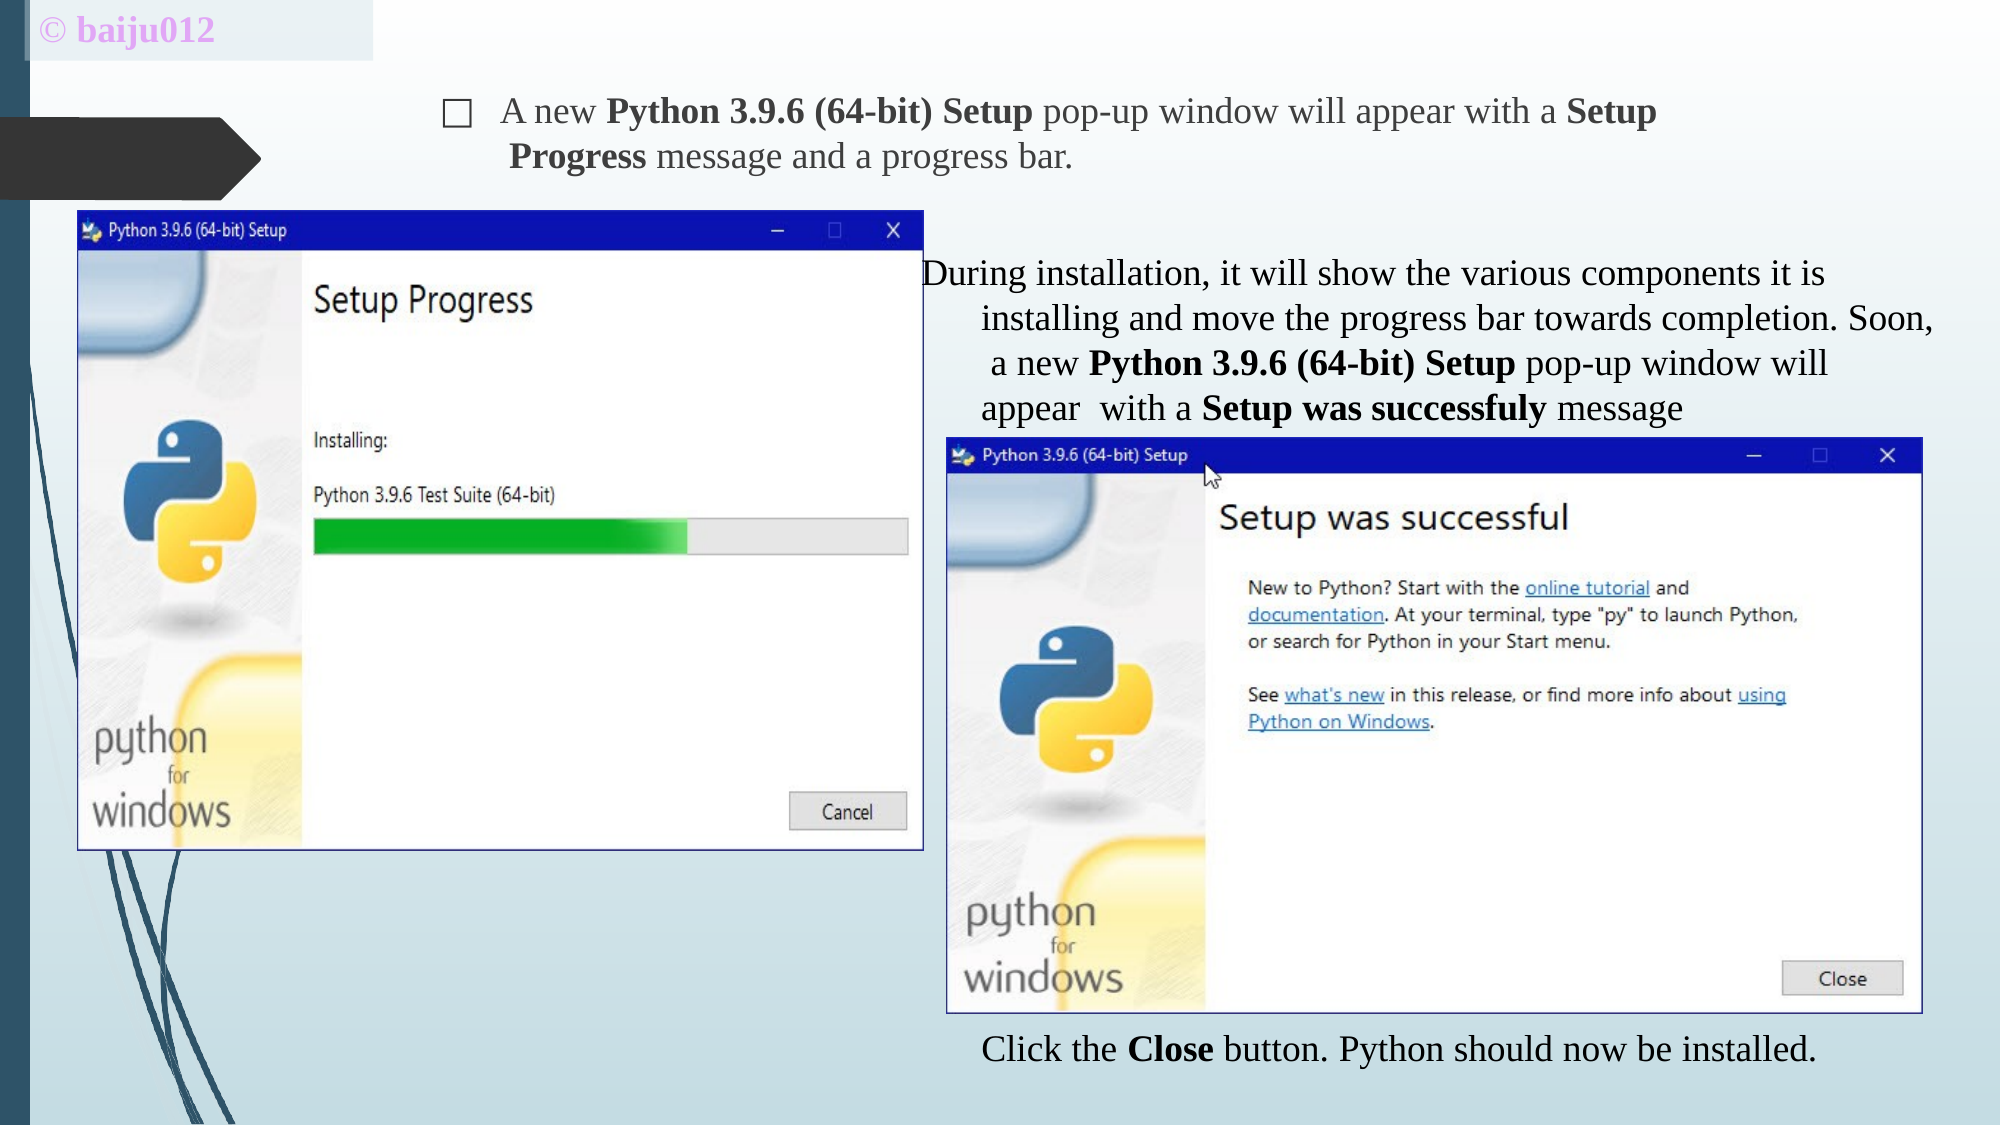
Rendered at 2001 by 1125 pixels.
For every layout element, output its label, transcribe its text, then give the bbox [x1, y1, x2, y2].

text_box □ A new Python 3.9.6 (64-bit) Setup pop-up window will appear with a Setup Progress message and a progress bar. During installation, it will show the various components it is installing and move the progress bar towards completion. Soon, a new Python 3.9.6 (64-bit) Setup pop-up window will appear with a Setup was successfuly message [437, 83, 1937, 429]
picture [30, 61, 36, 117]
picture [30, 0, 2000, 1125]
text_box Click the Close button. Python should now be installed. [979, 1022, 1821, 1069]
title © baiju012 [36, 2, 309, 193]
